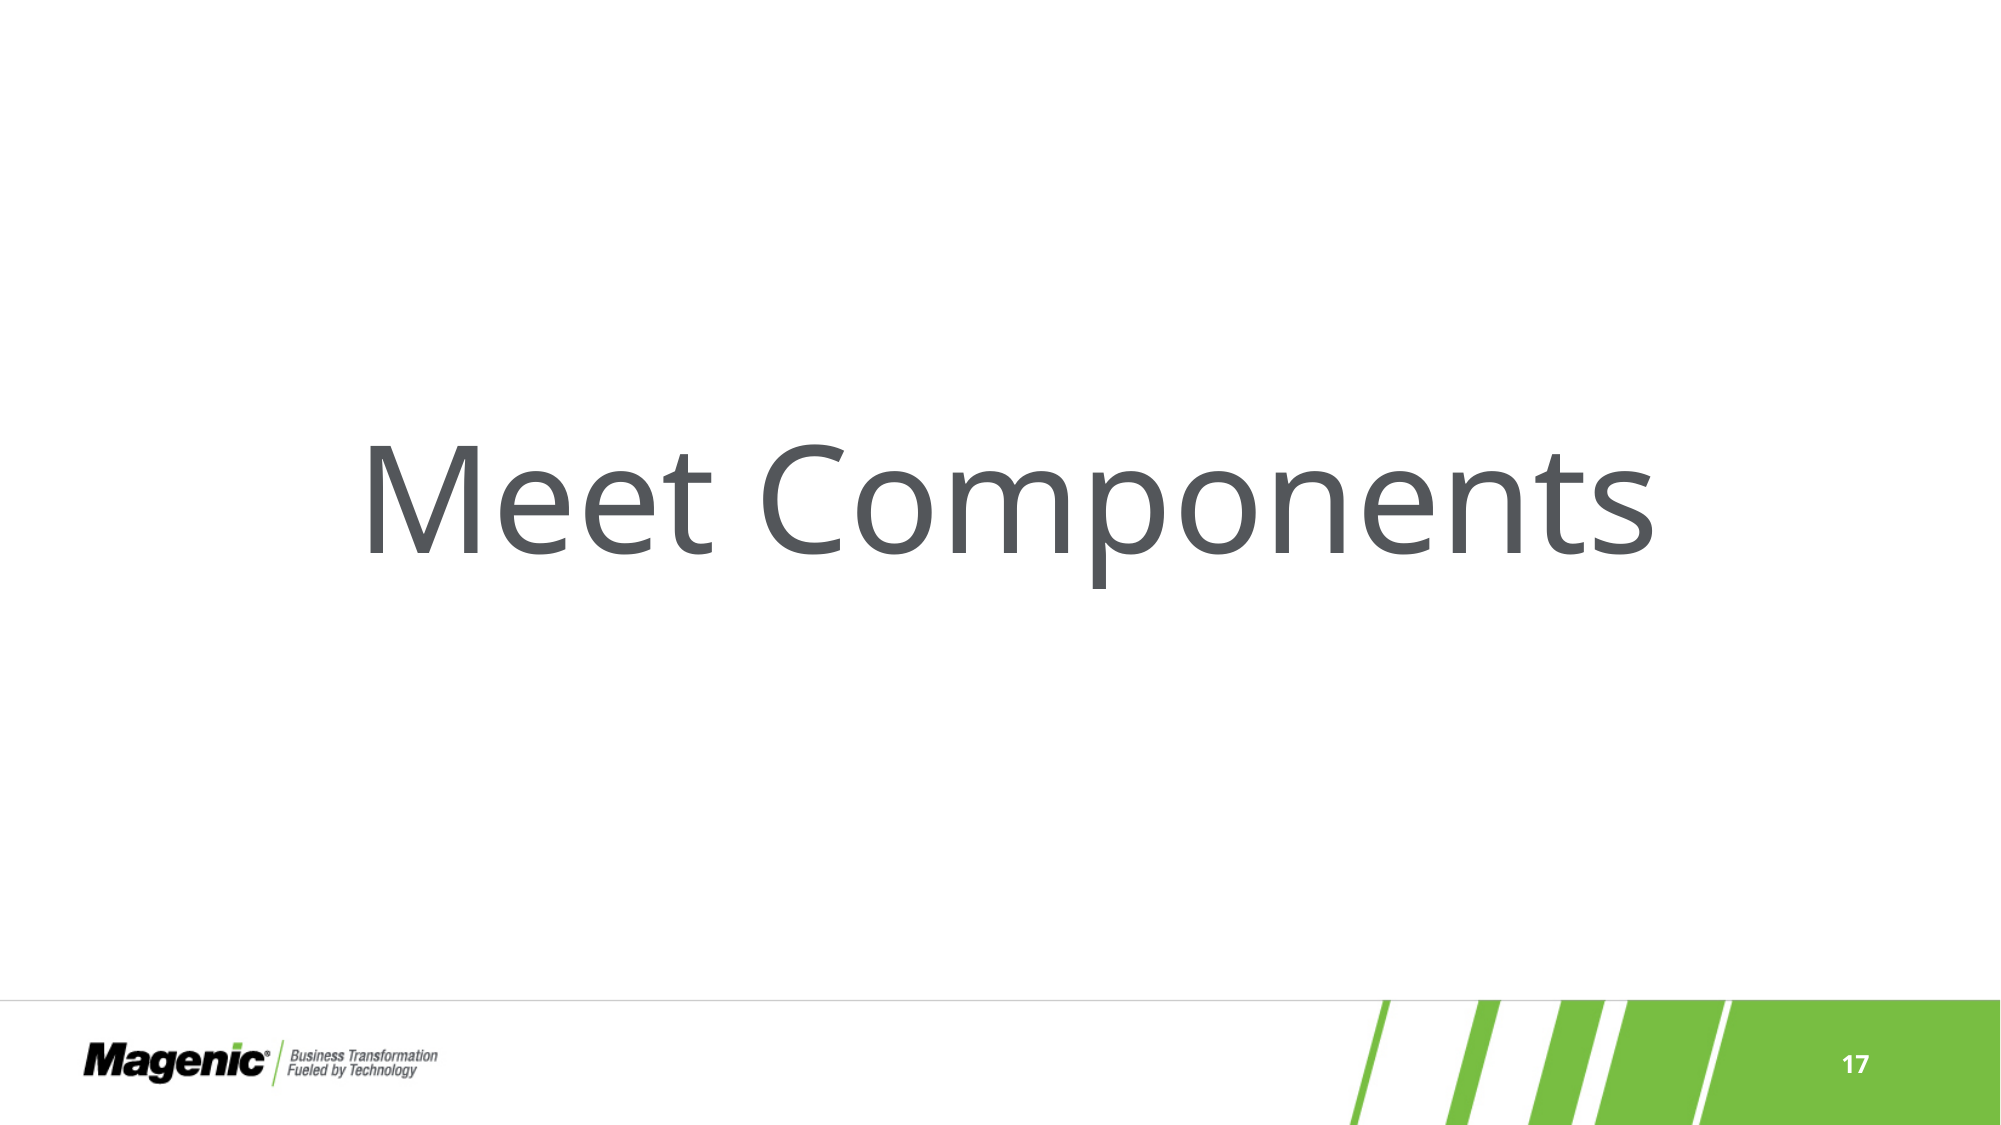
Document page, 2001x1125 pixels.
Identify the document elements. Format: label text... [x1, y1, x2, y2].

list Meet Components [70, 71, 1946, 939]
picture [0, 0, 2001, 1125]
